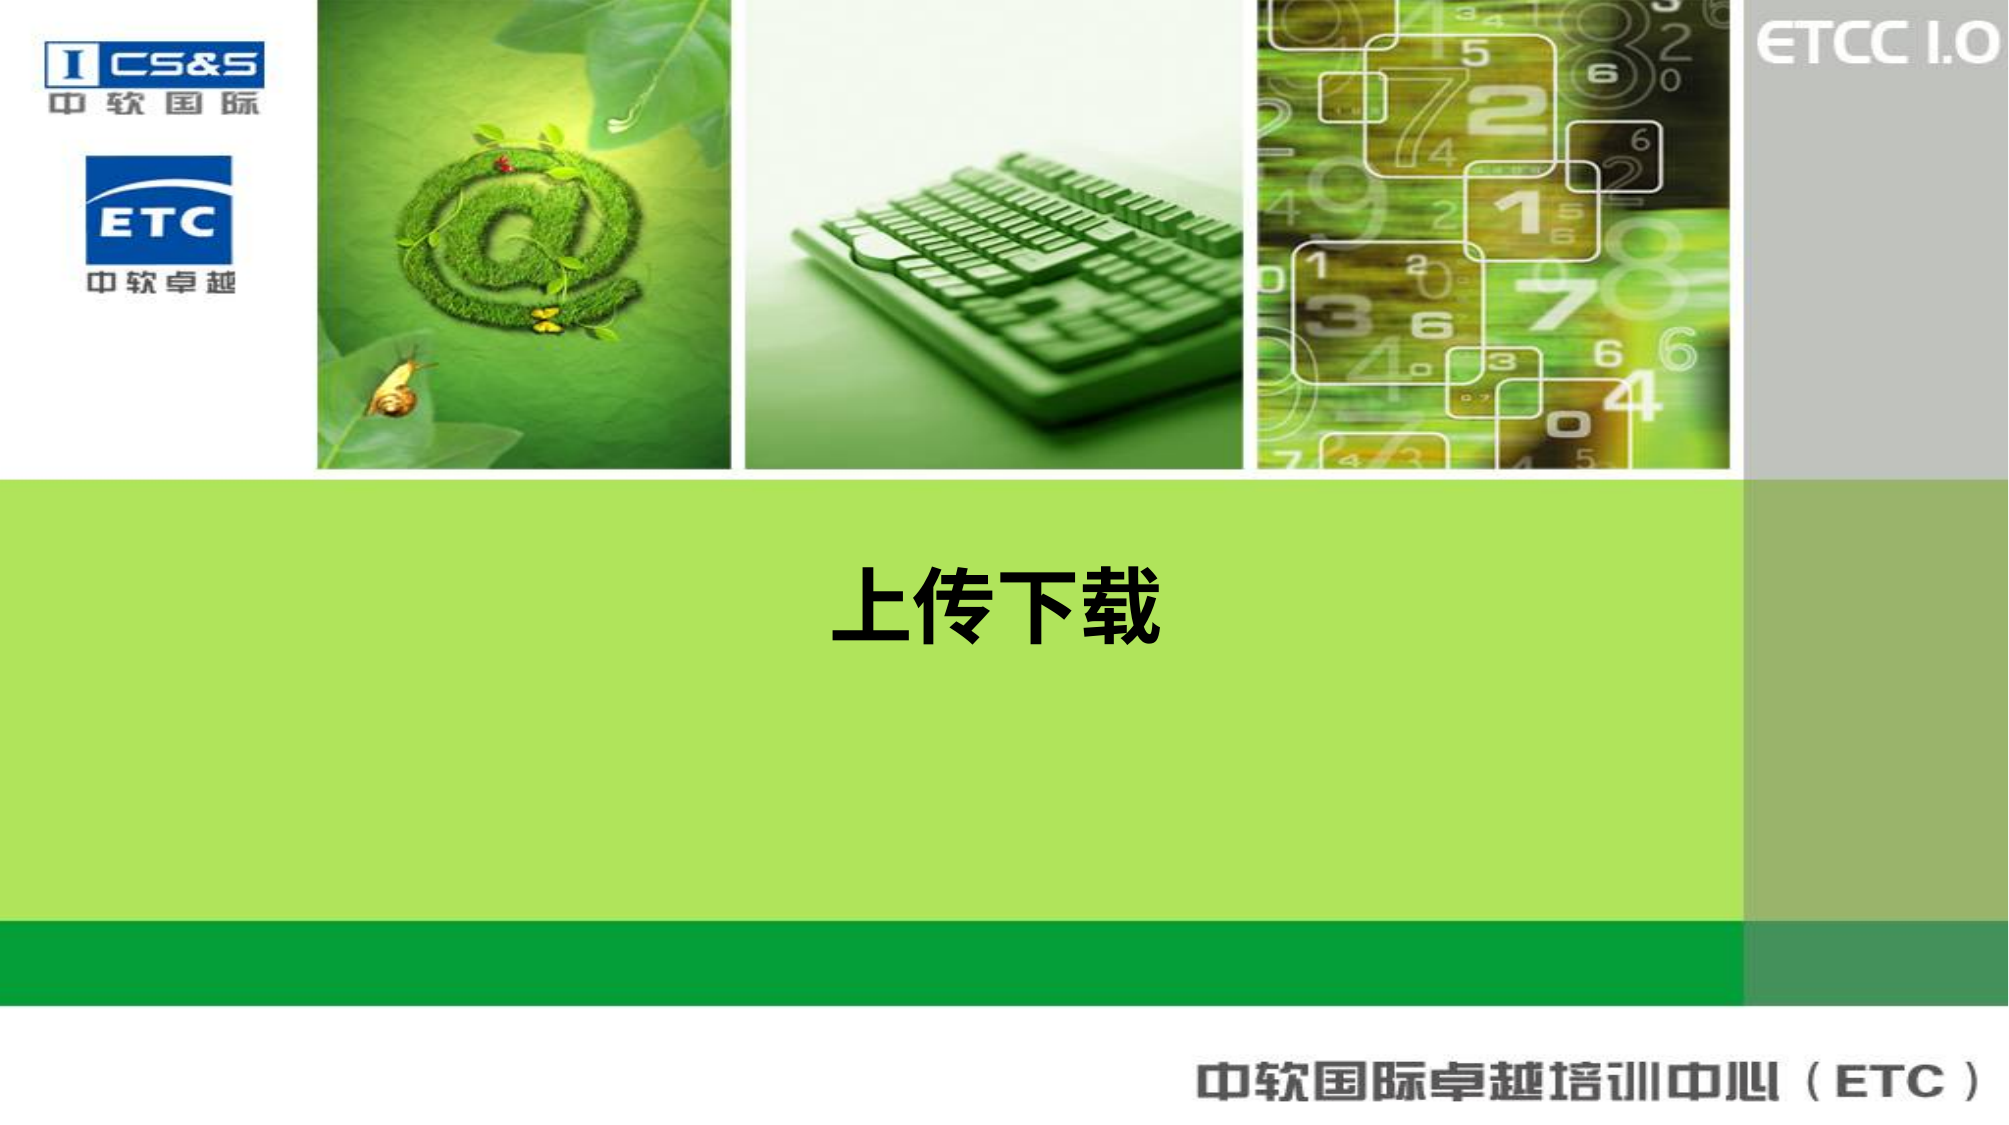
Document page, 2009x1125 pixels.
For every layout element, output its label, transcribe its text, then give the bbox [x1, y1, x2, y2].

picture [0, 0, 2009, 1125]
title 上传下载 [165, 503, 1827, 705]
